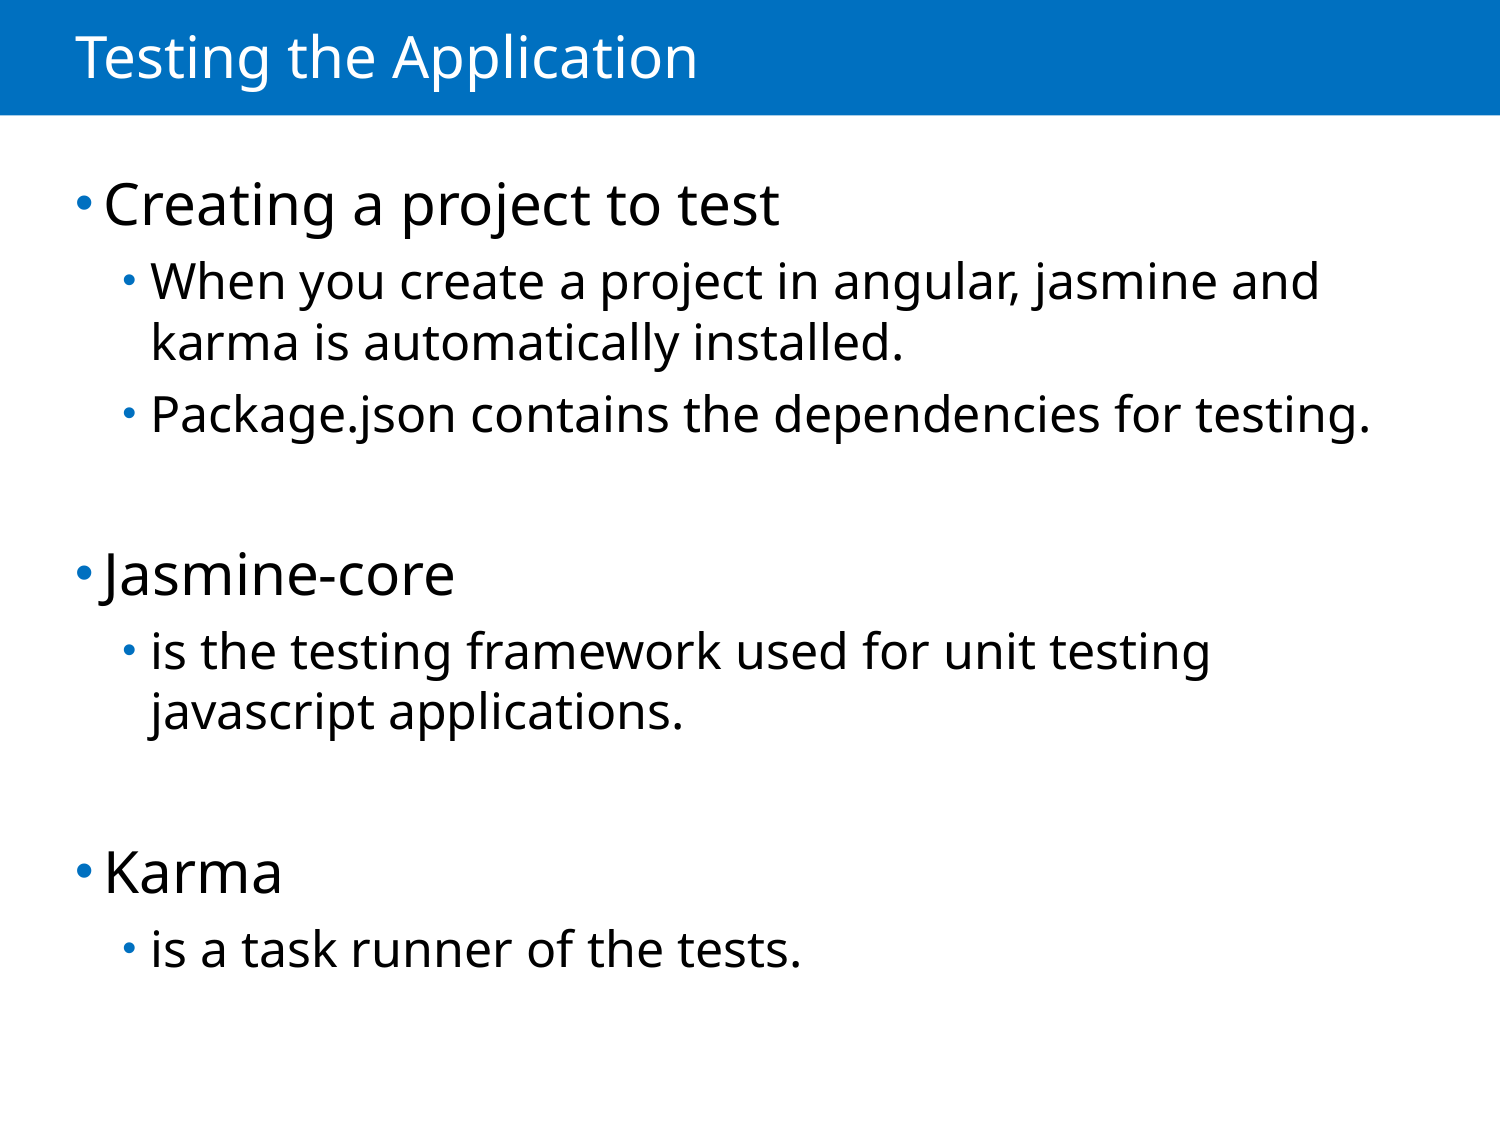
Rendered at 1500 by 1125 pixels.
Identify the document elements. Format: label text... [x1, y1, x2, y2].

title Testing the Application [75, 0, 1351, 122]
list Creating a project to test When you create a project in angular, jasmine and karma is automatically installed. Package.json contains the dependencies for testing. Jasmine-core is the testing framework used for unit testing javascript applications. Karma is a task runner of the tests. [74, 167, 1408, 1013]
